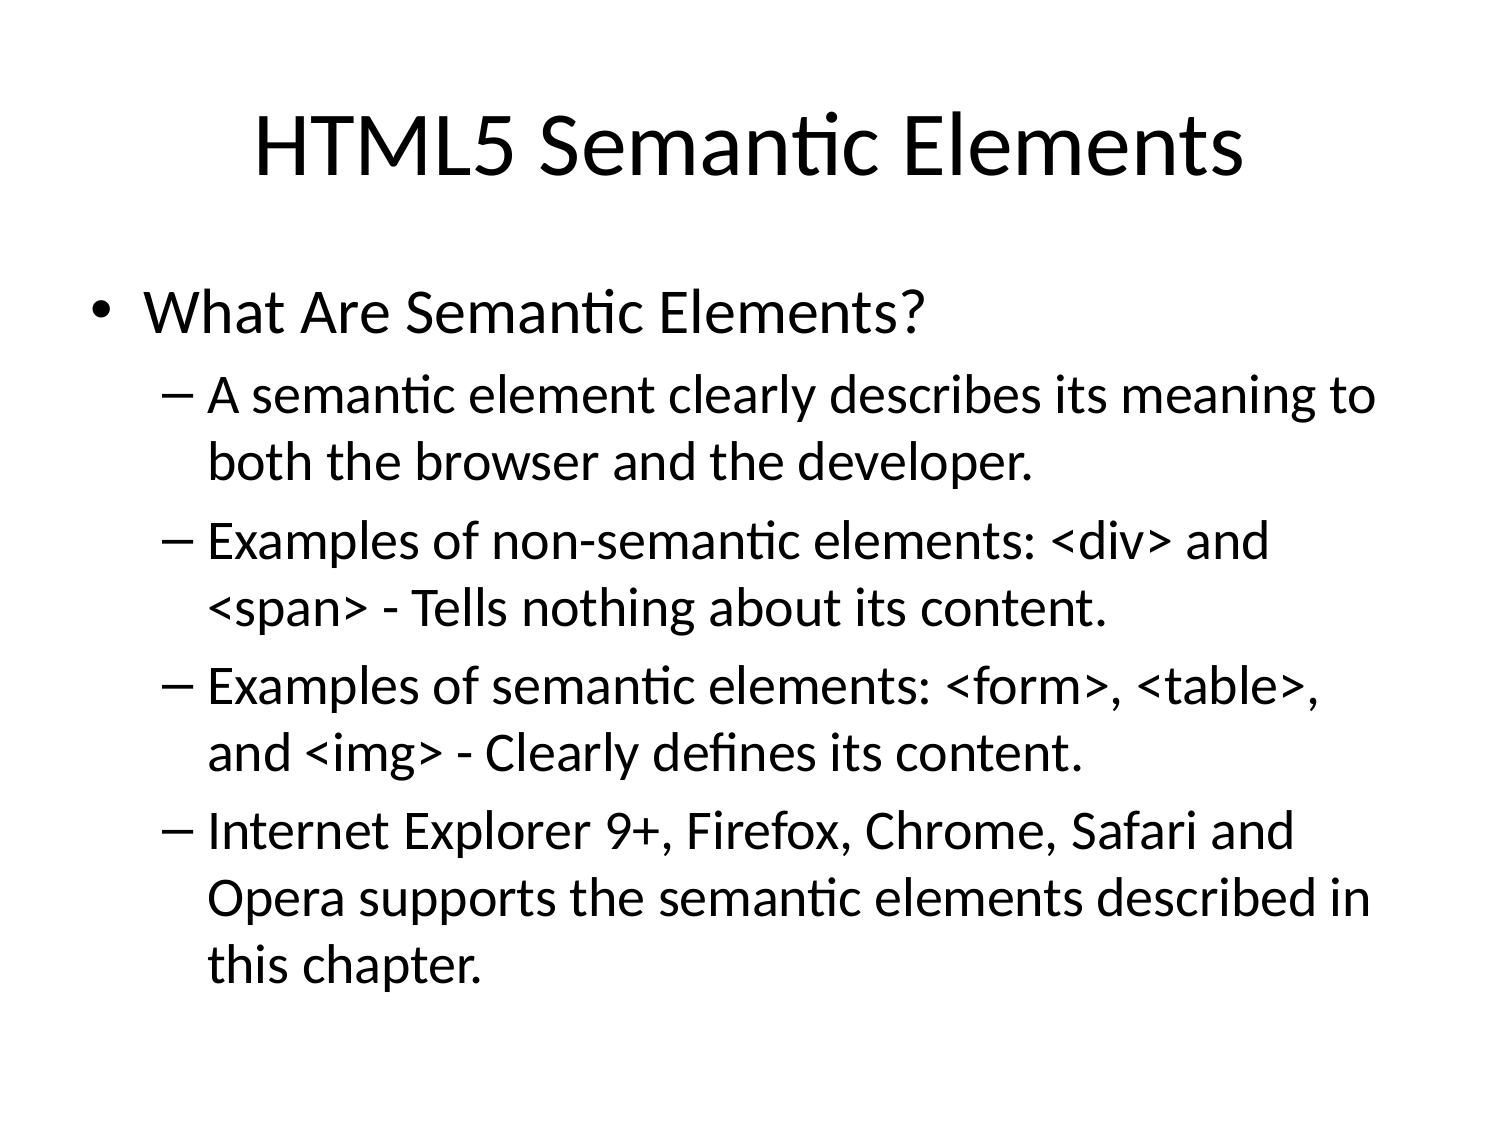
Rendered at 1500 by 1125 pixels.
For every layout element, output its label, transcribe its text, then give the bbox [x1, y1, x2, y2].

list What Are Semantic Elements? A semantic element clearly describes its meaning to both the browser and the developer. Examples of non-semantic elements: <div> and <span> - Tells nothing about its content. Examples of semantic elements: <form>, <table>, and <img> - Clearly defines its content. Internet Explorer 9+, Firefox, Chrome, Safari and Opera supports the semantic elements described in this chapter. [75, 262, 1425, 1005]
title HTML5 Semantic Elements [75, 45, 1425, 233]
